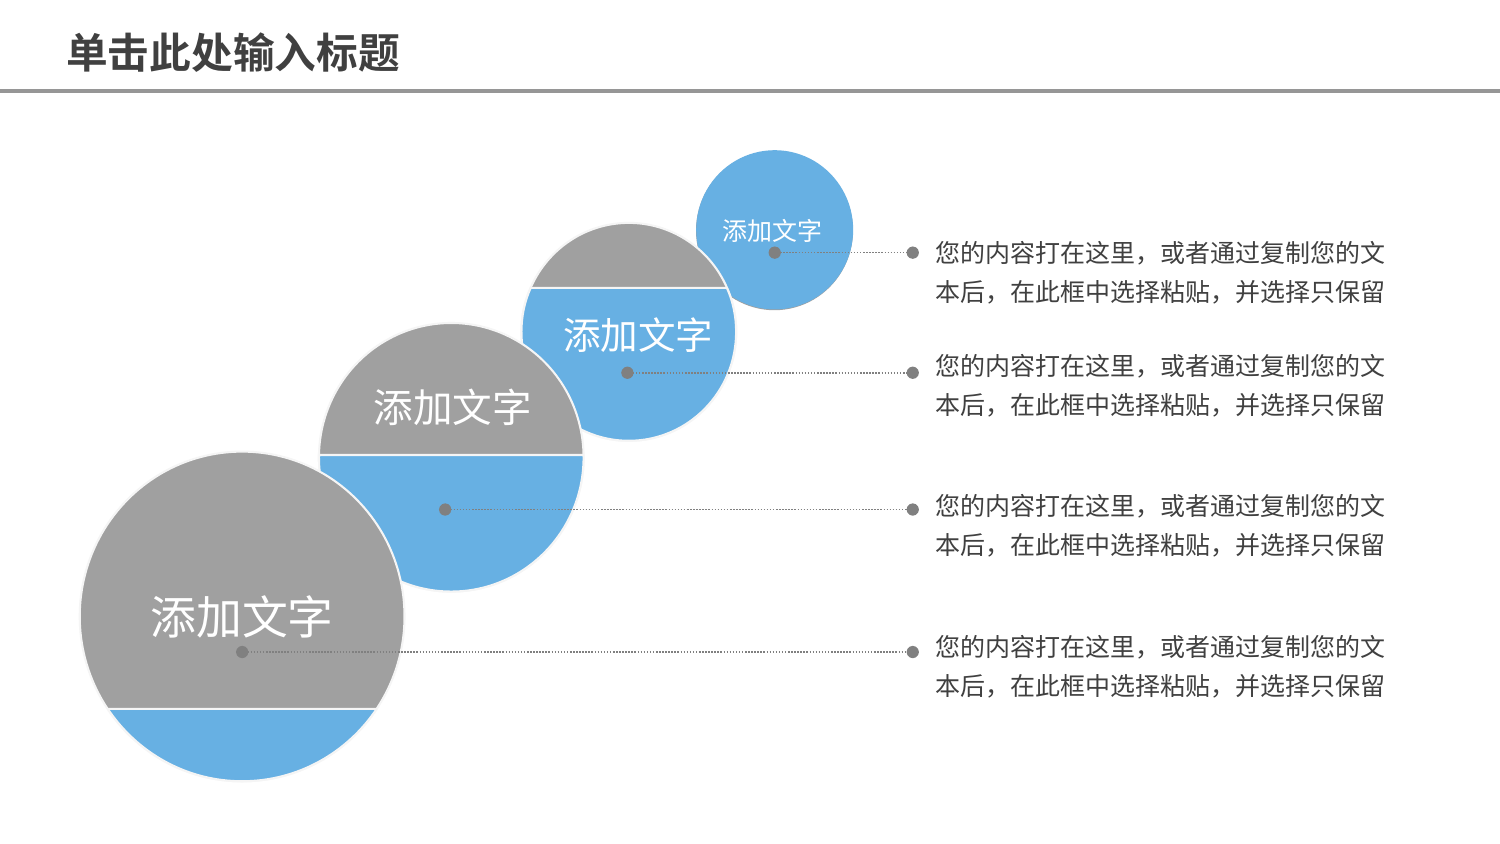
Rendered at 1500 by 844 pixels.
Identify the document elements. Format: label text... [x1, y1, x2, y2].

text_box 您的内容打在这里，或者通过复制您的文本后，在此框中选择粘贴，并选择只保留 [923, 616, 1421, 706]
text_box [521, 287, 737, 441]
text_box 添加文字 [362, 377, 544, 437]
text_box 您的内容打在这里，或者通过复制您的文本后，在此框中选择粘贴，并选择只保留 [923, 335, 1421, 426]
text_box 您的内容打在这里，或者通过复制您的文本后，在此框中选择粘贴，并选择只保留 [923, 476, 1421, 566]
text_box [79, 451, 405, 709]
text_box 单击此处输入标题 [51, 9, 443, 85]
text_box [318, 322, 584, 455]
text_box [318, 455, 584, 592]
text_box 添加文字 [710, 209, 835, 252]
text_box 您的内容打在这里，或者通过复制您的文本后，在此框中选择粘贴，并选择只保留 [923, 222, 1421, 312]
text_box 添加文字 [138, 582, 346, 650]
text_box [107, 708, 377, 782]
text_box [530, 222, 728, 288]
text_box 添加文字 [551, 305, 726, 363]
text_box [696, 150, 854, 310]
